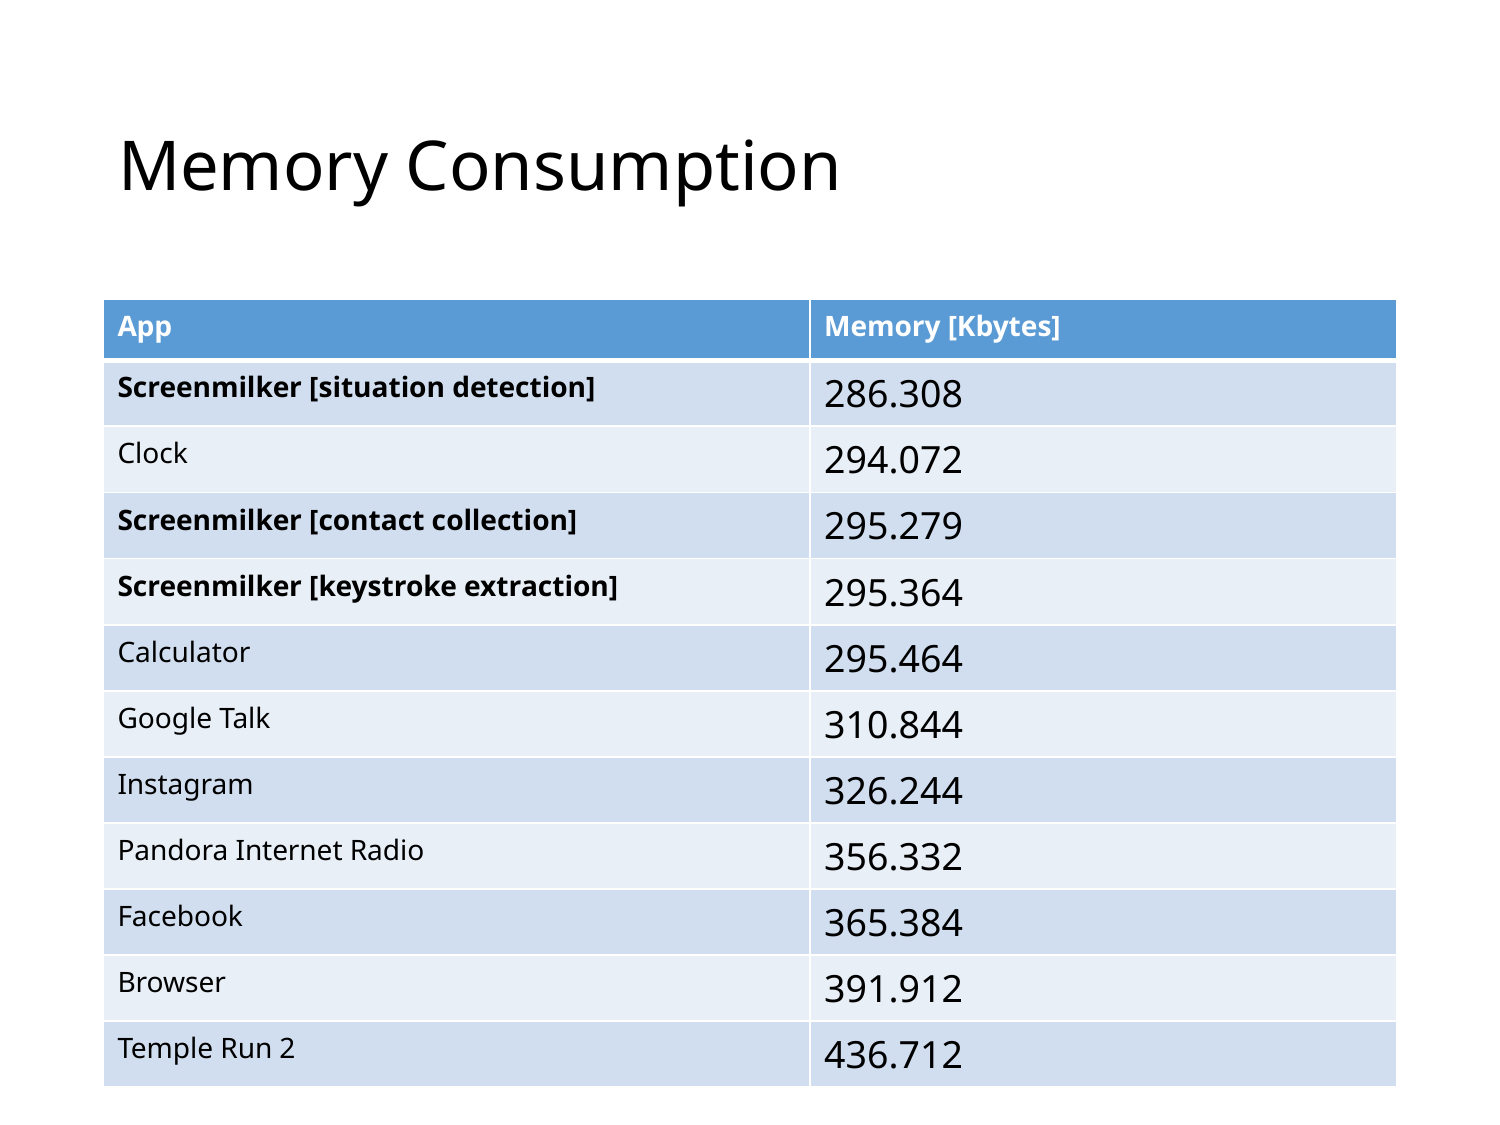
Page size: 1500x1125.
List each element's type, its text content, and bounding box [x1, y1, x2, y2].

table_cell Instagram [104, 758, 809, 822]
table_cell Temple Run 2 [104, 1022, 809, 1086]
table_cell Browser [104, 956, 809, 1020]
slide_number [103, 1042, 441, 1103]
table_cell Calculator [104, 626, 809, 690]
table_cell Screenmilker [contact collection] [104, 493, 809, 558]
table_cell 326.244 [811, 758, 1396, 822]
table_cell 365.384 [811, 890, 1396, 954]
table_cell 295.364 [811, 559, 1396, 624]
table_header App [104, 300, 809, 358]
table_cell Google Talk [104, 692, 809, 756]
table_cell Facebook [104, 890, 809, 954]
table_cell 286.308 [811, 363, 1396, 425]
table_cell 294.072 [811, 427, 1396, 492]
table_cell 391.912 [811, 956, 1396, 1020]
footer Screenmilker [496, 1042, 1004, 1103]
table_cell 295.279 [811, 493, 1396, 558]
title Memory Consumption [103, 59, 1397, 278]
table_cell 310.844 [811, 692, 1396, 756]
table_cell 436.712 [811, 1022, 1396, 1086]
table_cell Screenmilker [keystroke extraction] [104, 559, 809, 624]
table_cell 295.464 [811, 626, 1396, 690]
table_cell Screenmilker [situation detection] [104, 363, 809, 425]
table_cell Pandora Internet Radio [104, 824, 809, 888]
table_cell 356.332 [811, 824, 1396, 888]
table_cell Clock [104, 427, 809, 492]
table_header Memory [Kbytes] [811, 300, 1396, 358]
slide_number 25 [1059, 1042, 1397, 1103]
